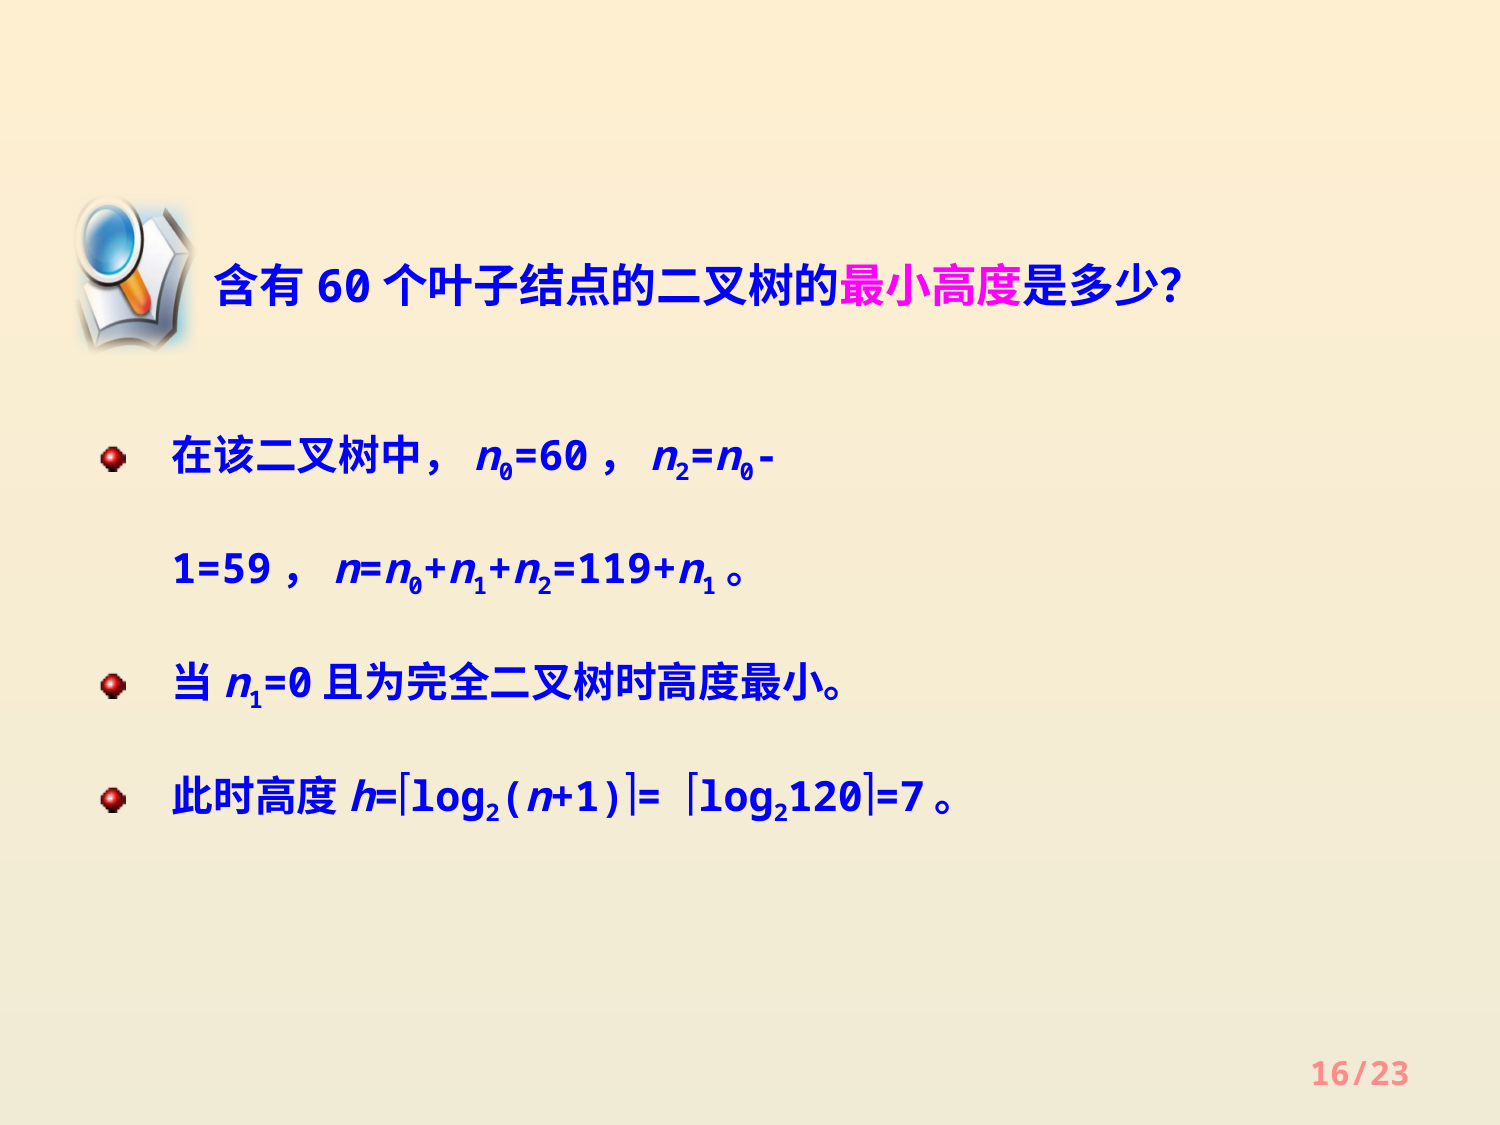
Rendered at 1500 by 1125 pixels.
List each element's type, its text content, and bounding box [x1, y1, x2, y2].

picture [96, 669, 126, 699]
text_box 含有60个叶子结点的二叉树的最小高度是多少？ [204, 241, 1301, 319]
picture [96, 783, 126, 813]
picture [70, 192, 200, 358]
text_box 在该二叉树中，n0=60，n2=n0-1=59，n=n0+n1+n2=119+n1。 当n1=0且为完全二叉树时高度最小。 此时高度h=log2(n+1)= log2120=7。 [81, 364, 1313, 834]
picture [96, 442, 126, 472]
slide_number 16/23 [1074, 1042, 1425, 1103]
